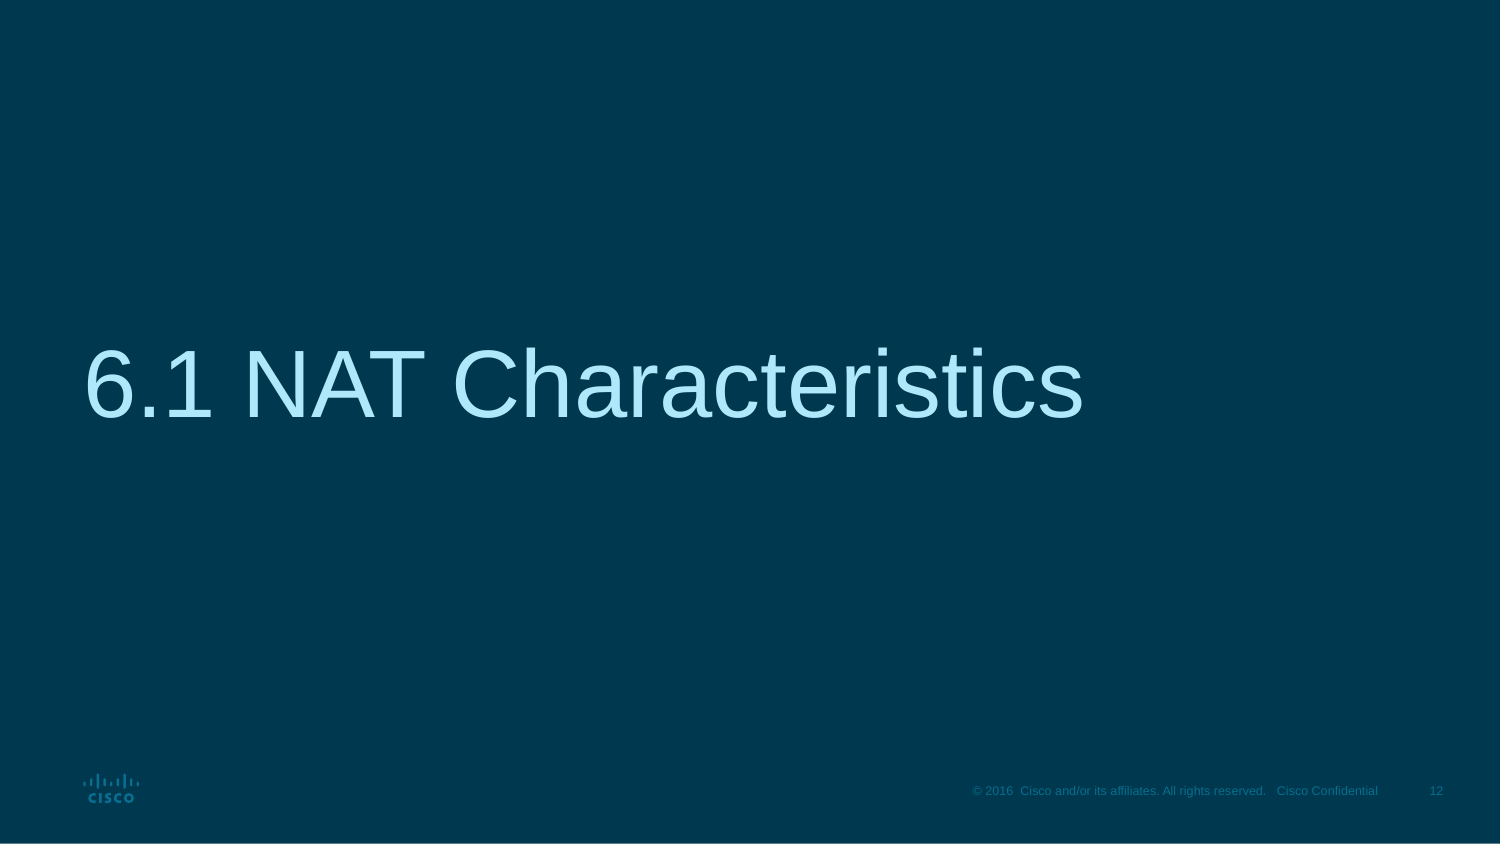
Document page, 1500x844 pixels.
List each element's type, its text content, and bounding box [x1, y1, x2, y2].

title 6.1 NAT Characteristics [68, 293, 1315, 446]
